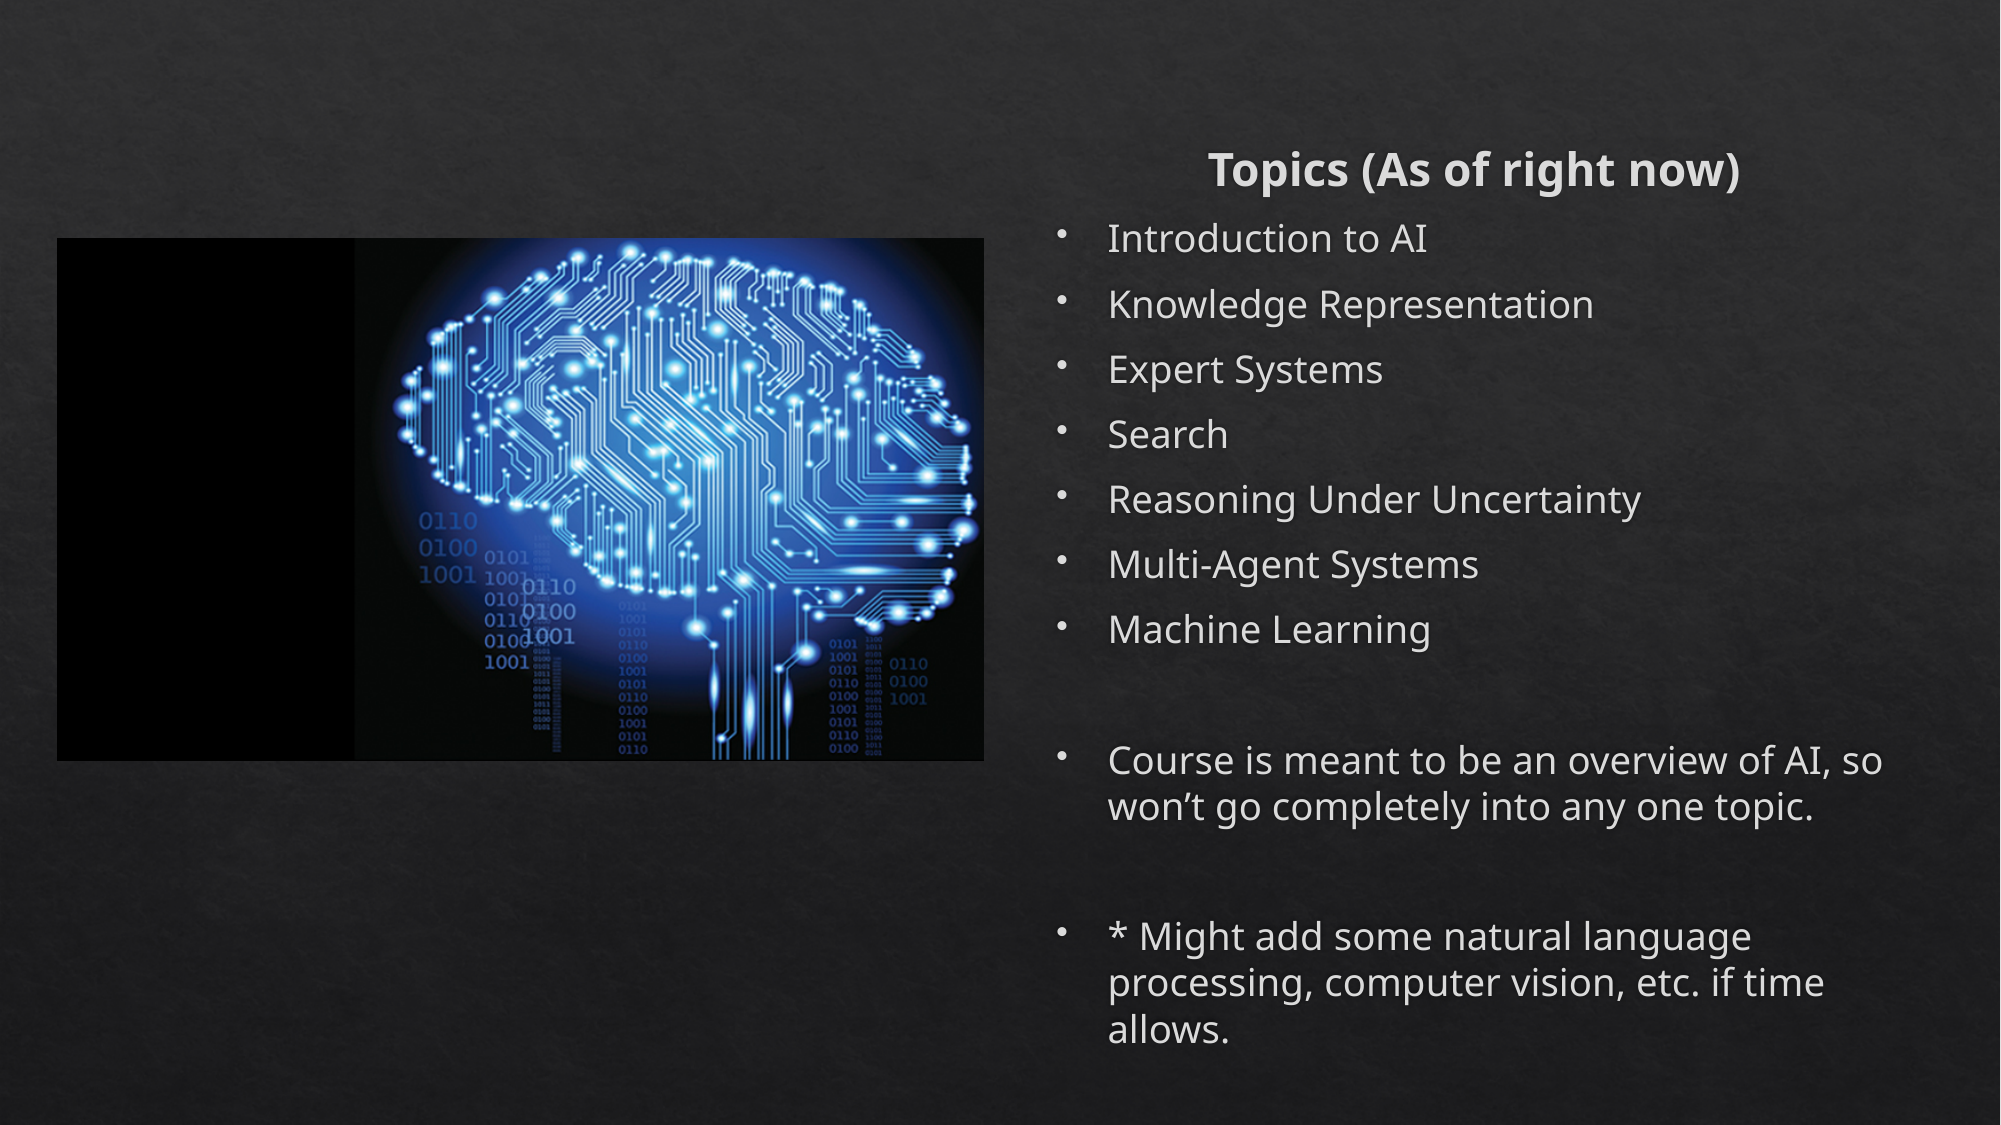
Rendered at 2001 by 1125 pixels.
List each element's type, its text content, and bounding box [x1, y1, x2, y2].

picture [56, 238, 984, 761]
list Topics (As of right now) Introduction to AI Knowledge Representation Expert Systems Search Reasoning Under Uncertainty Multi-Agent Systems Machine Learning Course is meant to be an overview of AI, so won’t go completely into any one topic. * Might add some natural language processing, computer vision, etc. if time allows. [1036, 132, 1906, 1064]
